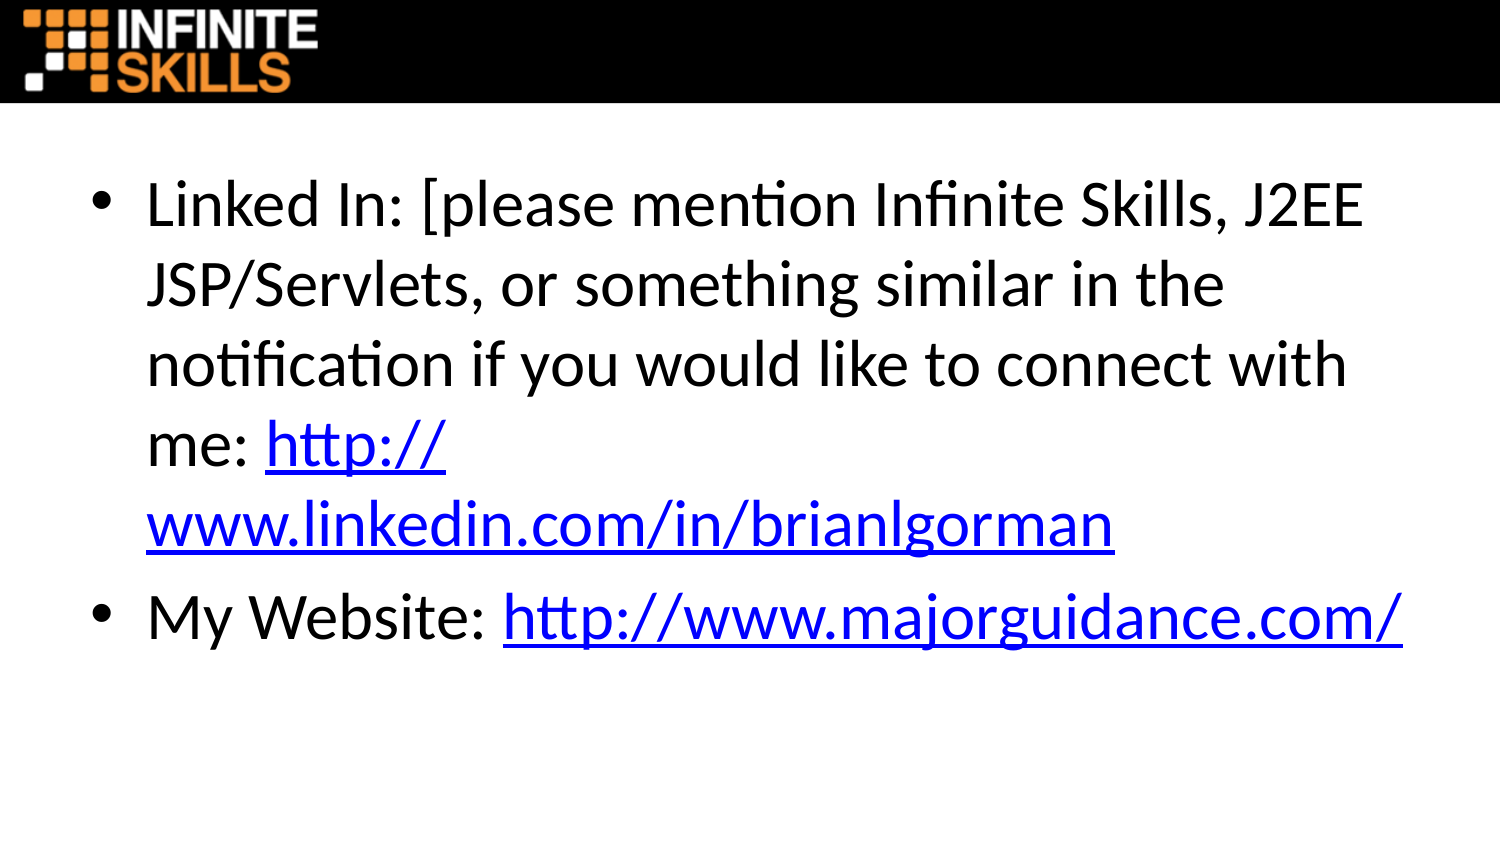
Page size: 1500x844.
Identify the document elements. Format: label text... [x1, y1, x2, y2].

list Linked In: [please mention Infinite Skills, J2EE JSP/Servlets, or something similar in the notification if you would like to connect with me: http://www.linkedin.com/in/brianlgorman My Website: http://www.majorguidance.com/ [75, 152, 1425, 754]
picture [0, 0, 1500, 844]
